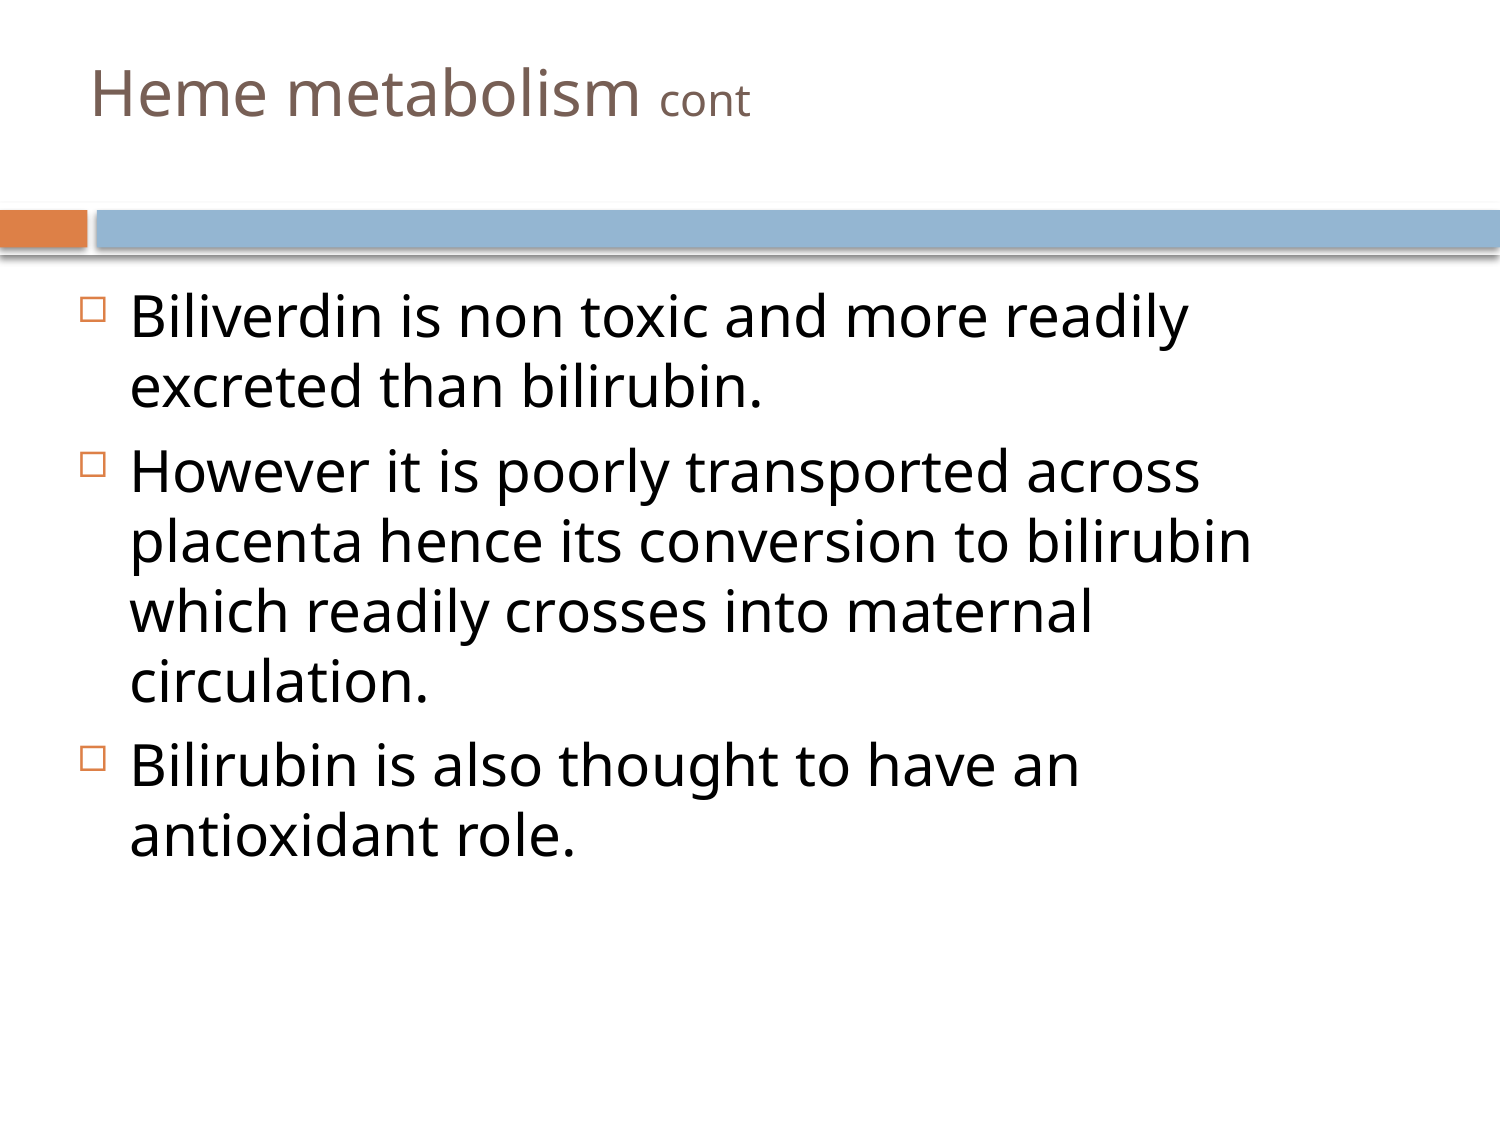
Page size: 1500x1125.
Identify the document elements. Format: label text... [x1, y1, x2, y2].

title Heme metabolism cont [75, 45, 1425, 138]
list Biliverdin is non toxic and more readily excreted than bilirubin. However it is poorly transported across placenta hence its conversion to bilirubin which readily crosses into maternal circulation. Bilirubin is also thought to have an antioxidant role. [62, 187, 1413, 1043]
